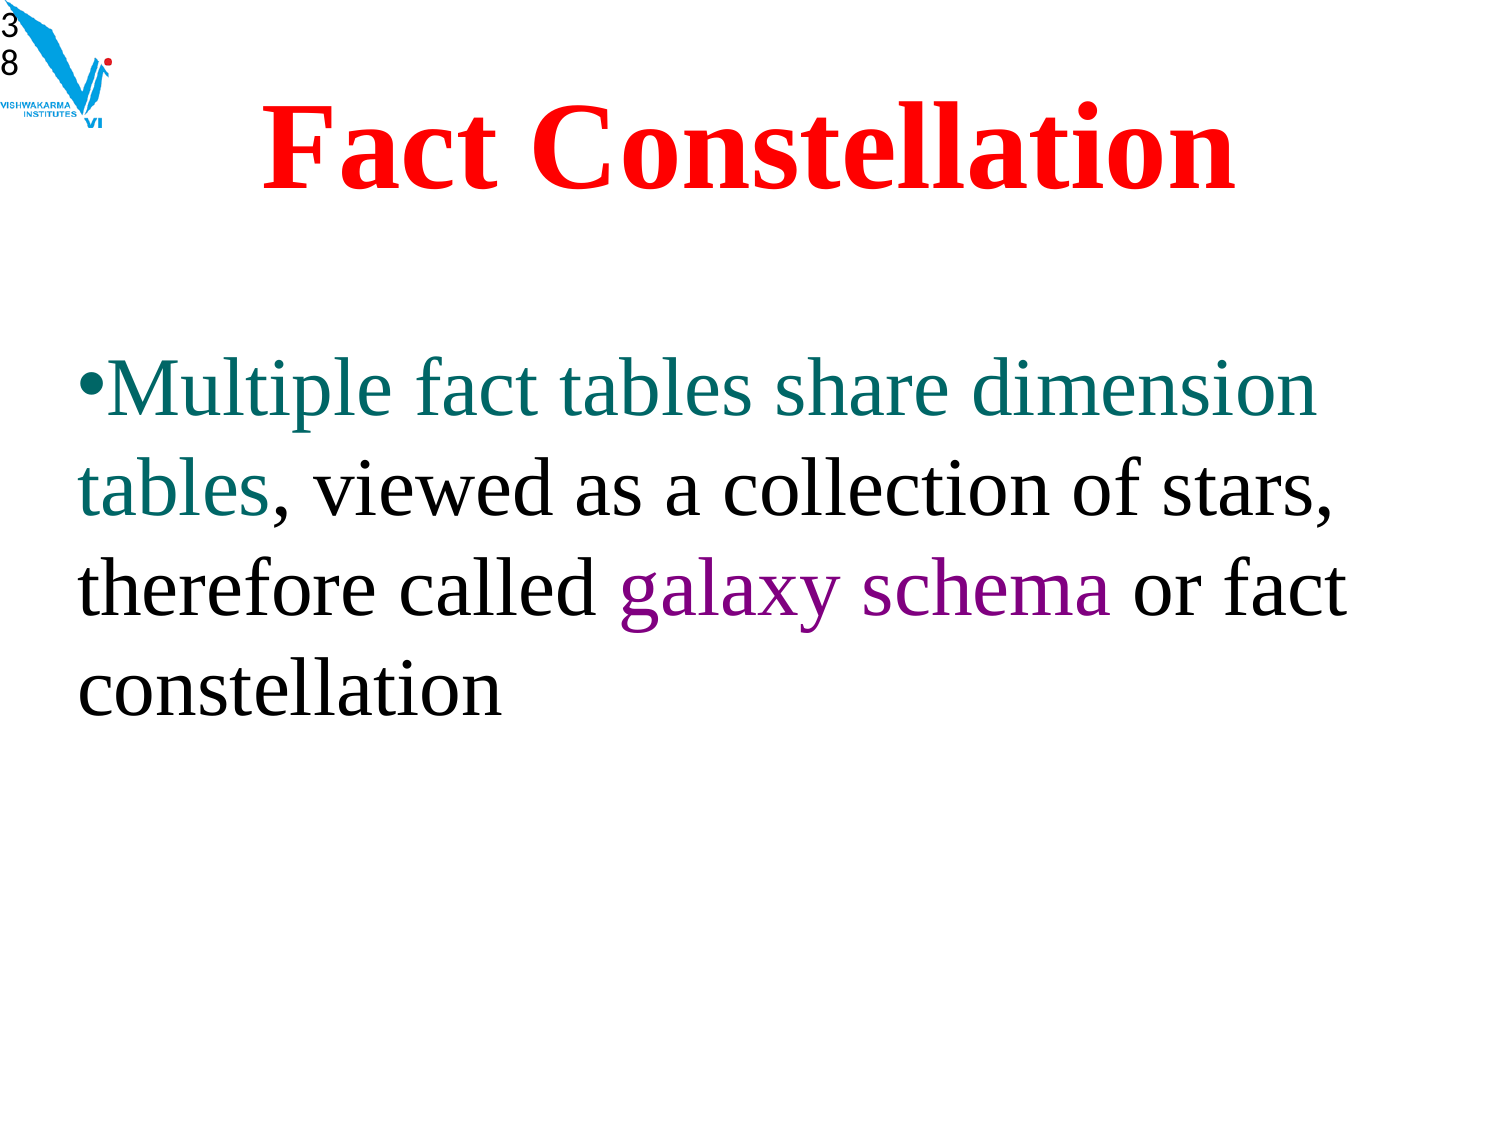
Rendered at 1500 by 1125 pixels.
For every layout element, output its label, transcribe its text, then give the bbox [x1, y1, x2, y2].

picture [0, 0, 120, 135]
text_box Multiple fact tables share dimension tables, viewed as a collection of stars, therefore called galaxy schema or fact constellation [62, 324, 1438, 740]
text_box Fact Constellation [75, 45, 1425, 233]
